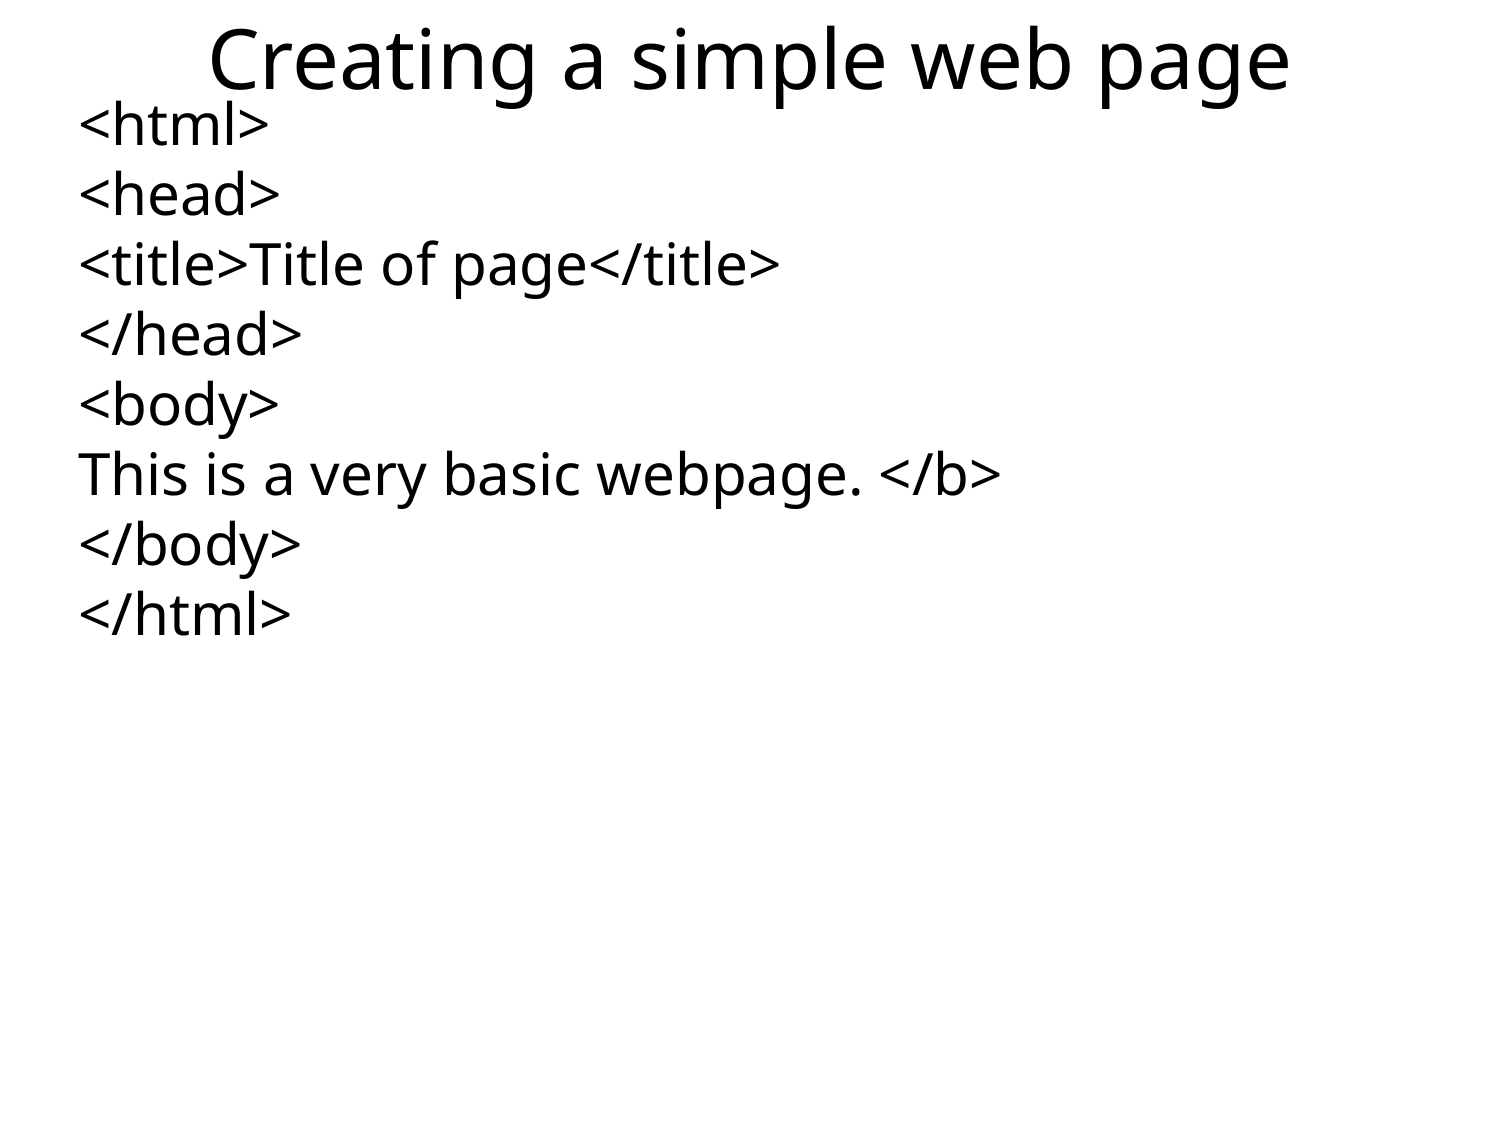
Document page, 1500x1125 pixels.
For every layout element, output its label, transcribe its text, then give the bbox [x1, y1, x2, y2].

list <html> <head> <title>Title of page</title> </head> <body> This is a very basic webpage. </b> </body> </html> [12, 87, 1500, 993]
title Creating a simple web page [0, 12, 1500, 100]
